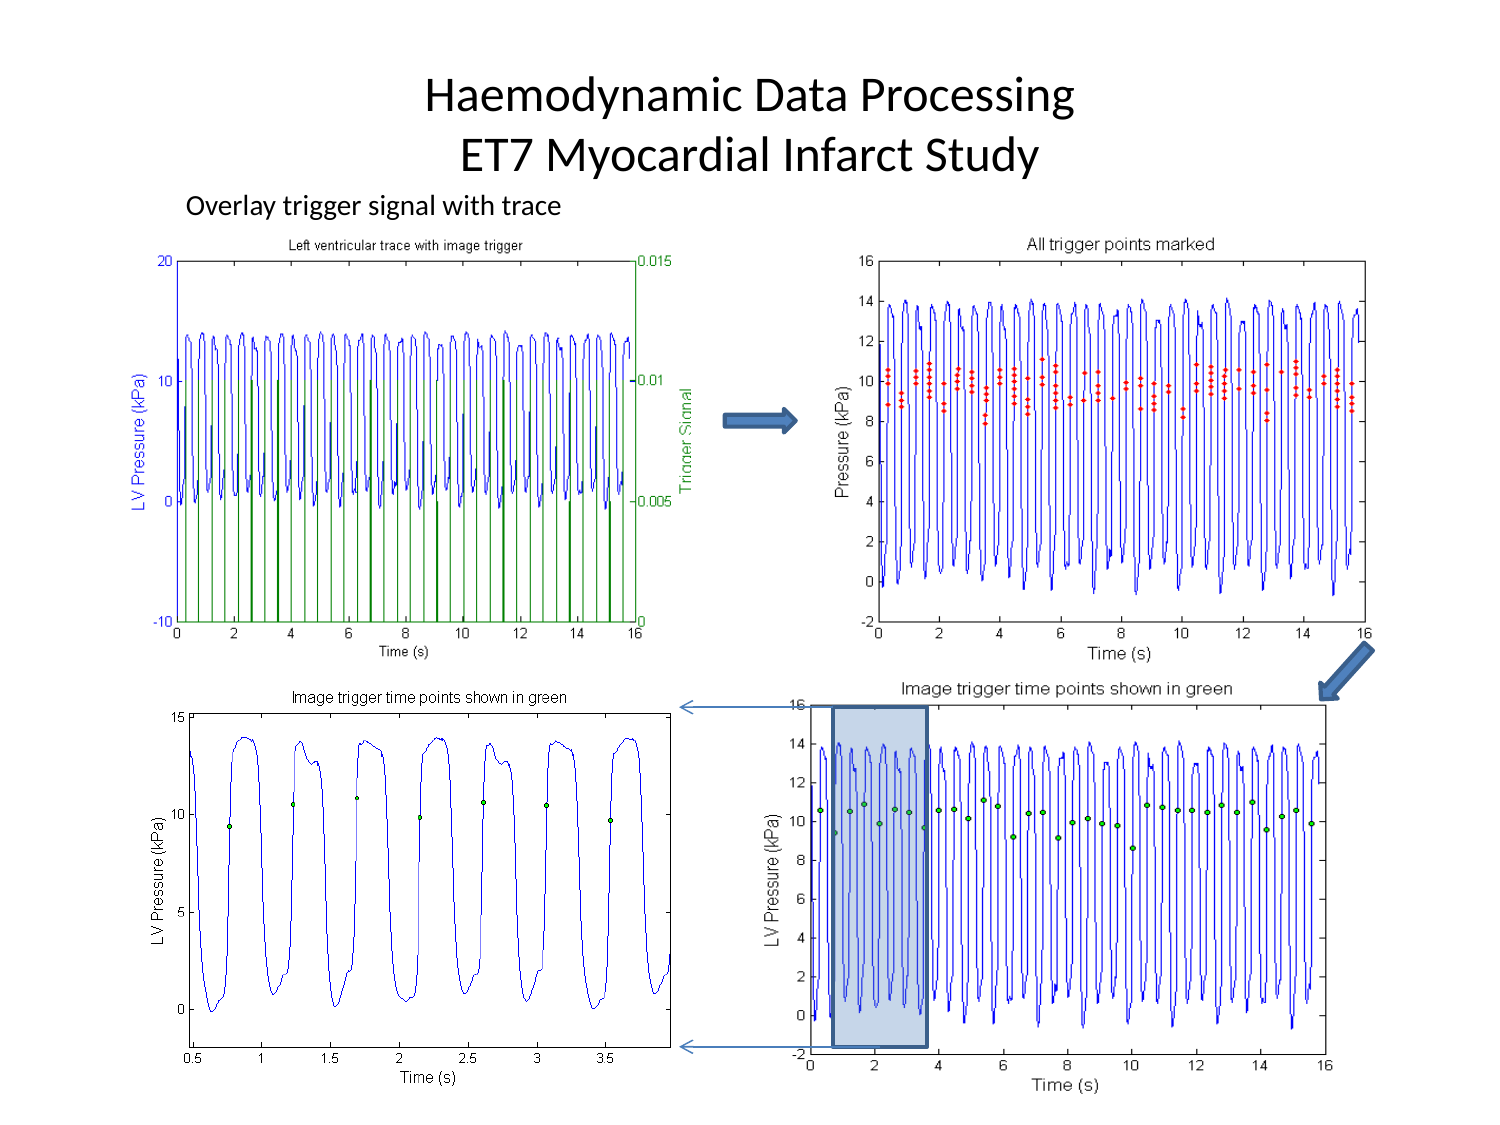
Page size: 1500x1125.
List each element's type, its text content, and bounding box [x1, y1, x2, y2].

picture [796, 226, 1424, 670]
text_box [722, 406, 791, 435]
text_box Haemodynamic Data Processing ET7 Myocardial Infarct Study [289, 54, 1211, 190]
picture [100, 226, 692, 670]
text_box Overlay trigger signal with trace [171, 178, 620, 225]
picture [108, 672, 1388, 1102]
